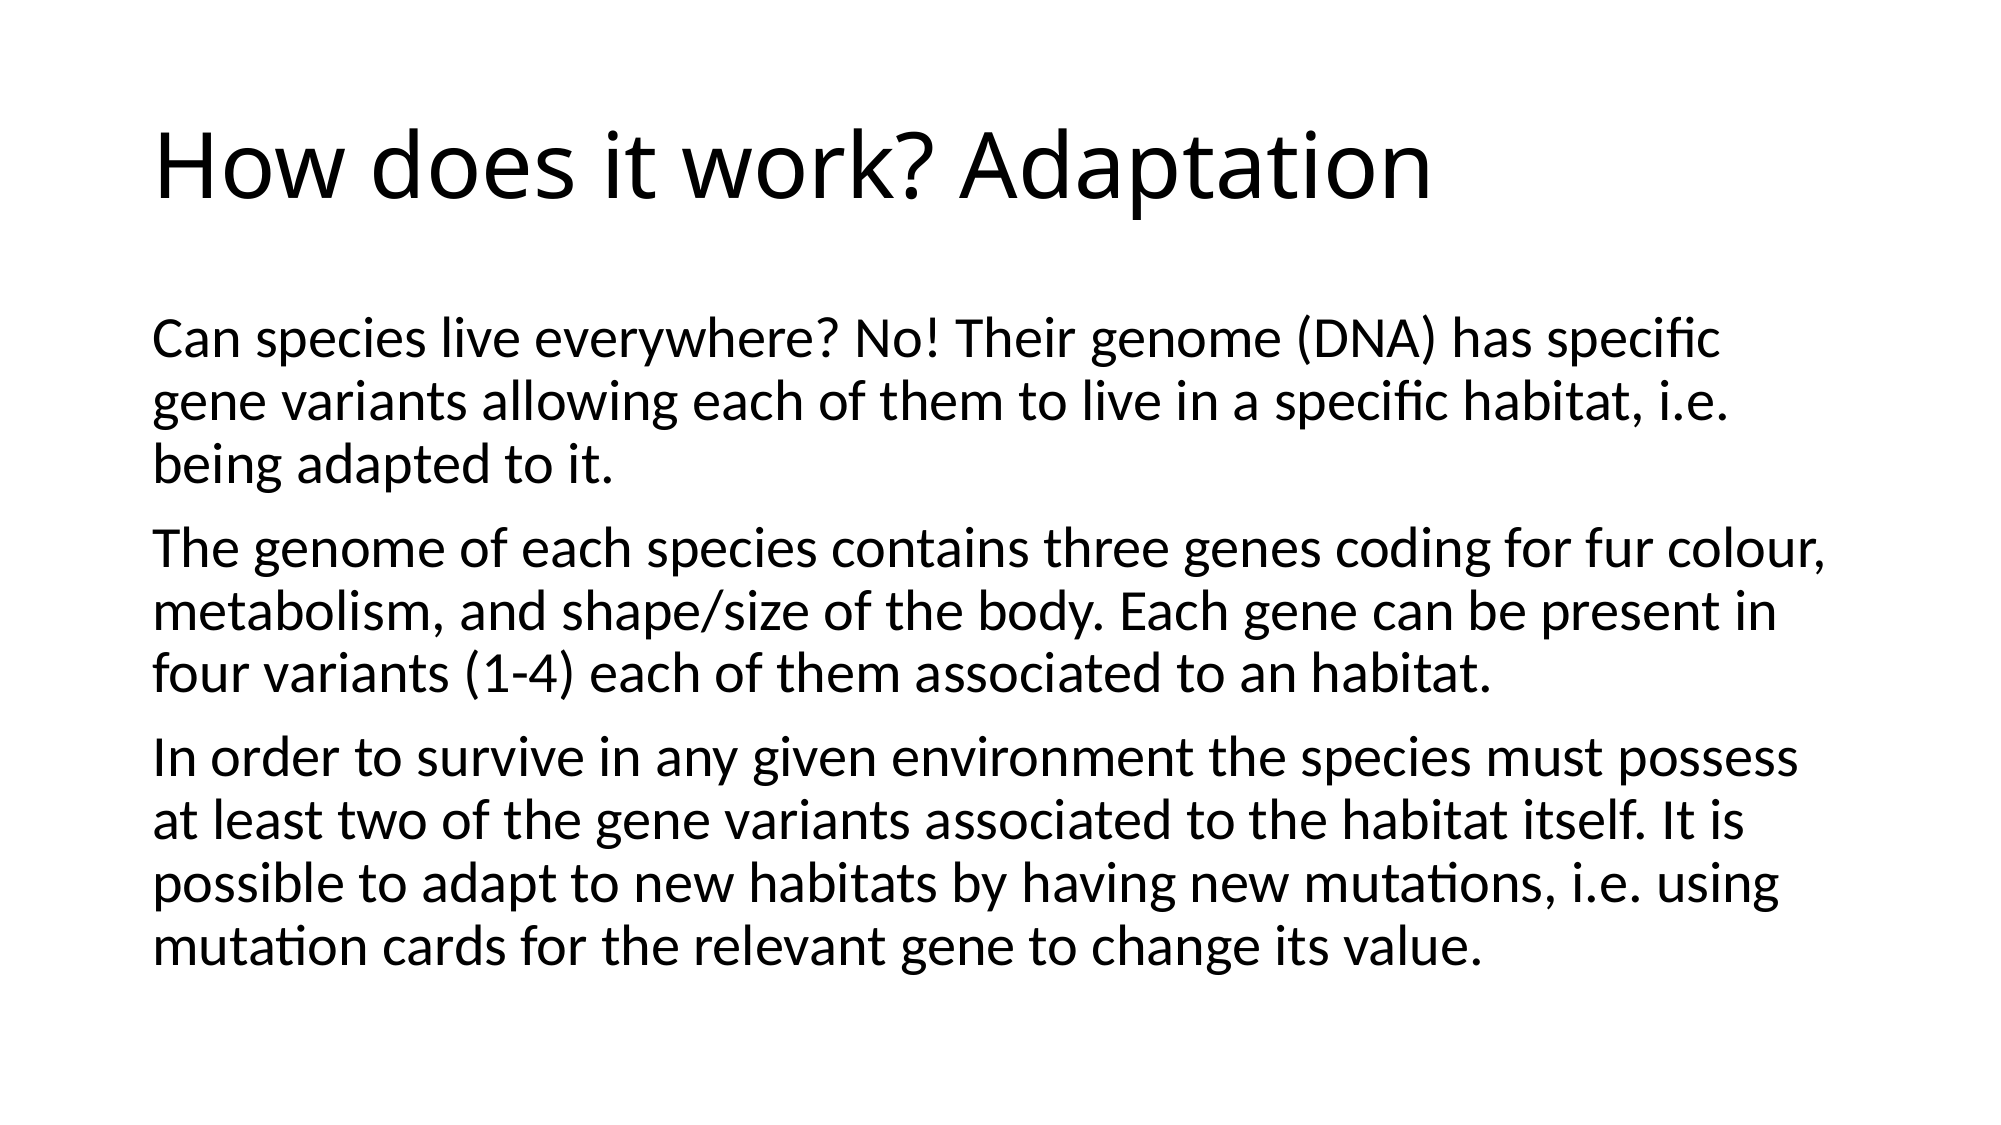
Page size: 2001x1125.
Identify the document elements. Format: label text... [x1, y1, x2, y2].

list Can species live everywhere? No! Their genome (DNA) has specific gene variants allowing each of them to live in a specific habitat, i.e. being adapted to it. The genome of each species contains three genes coding for fur colour, metabolism, and shape/size of the body. Each gene can be present in four variants (1-4) each of them associated to an habitat. In order to survive in any given environment the species must possess at least two of the gene variants associated to the habitat itself. It is possible to adapt to new habitats by having new mutations, i.e. using mutation cards for the relevant gene to change its value. [137, 299, 1863, 1014]
title How does it work? Adaptation [137, 59, 1863, 278]
